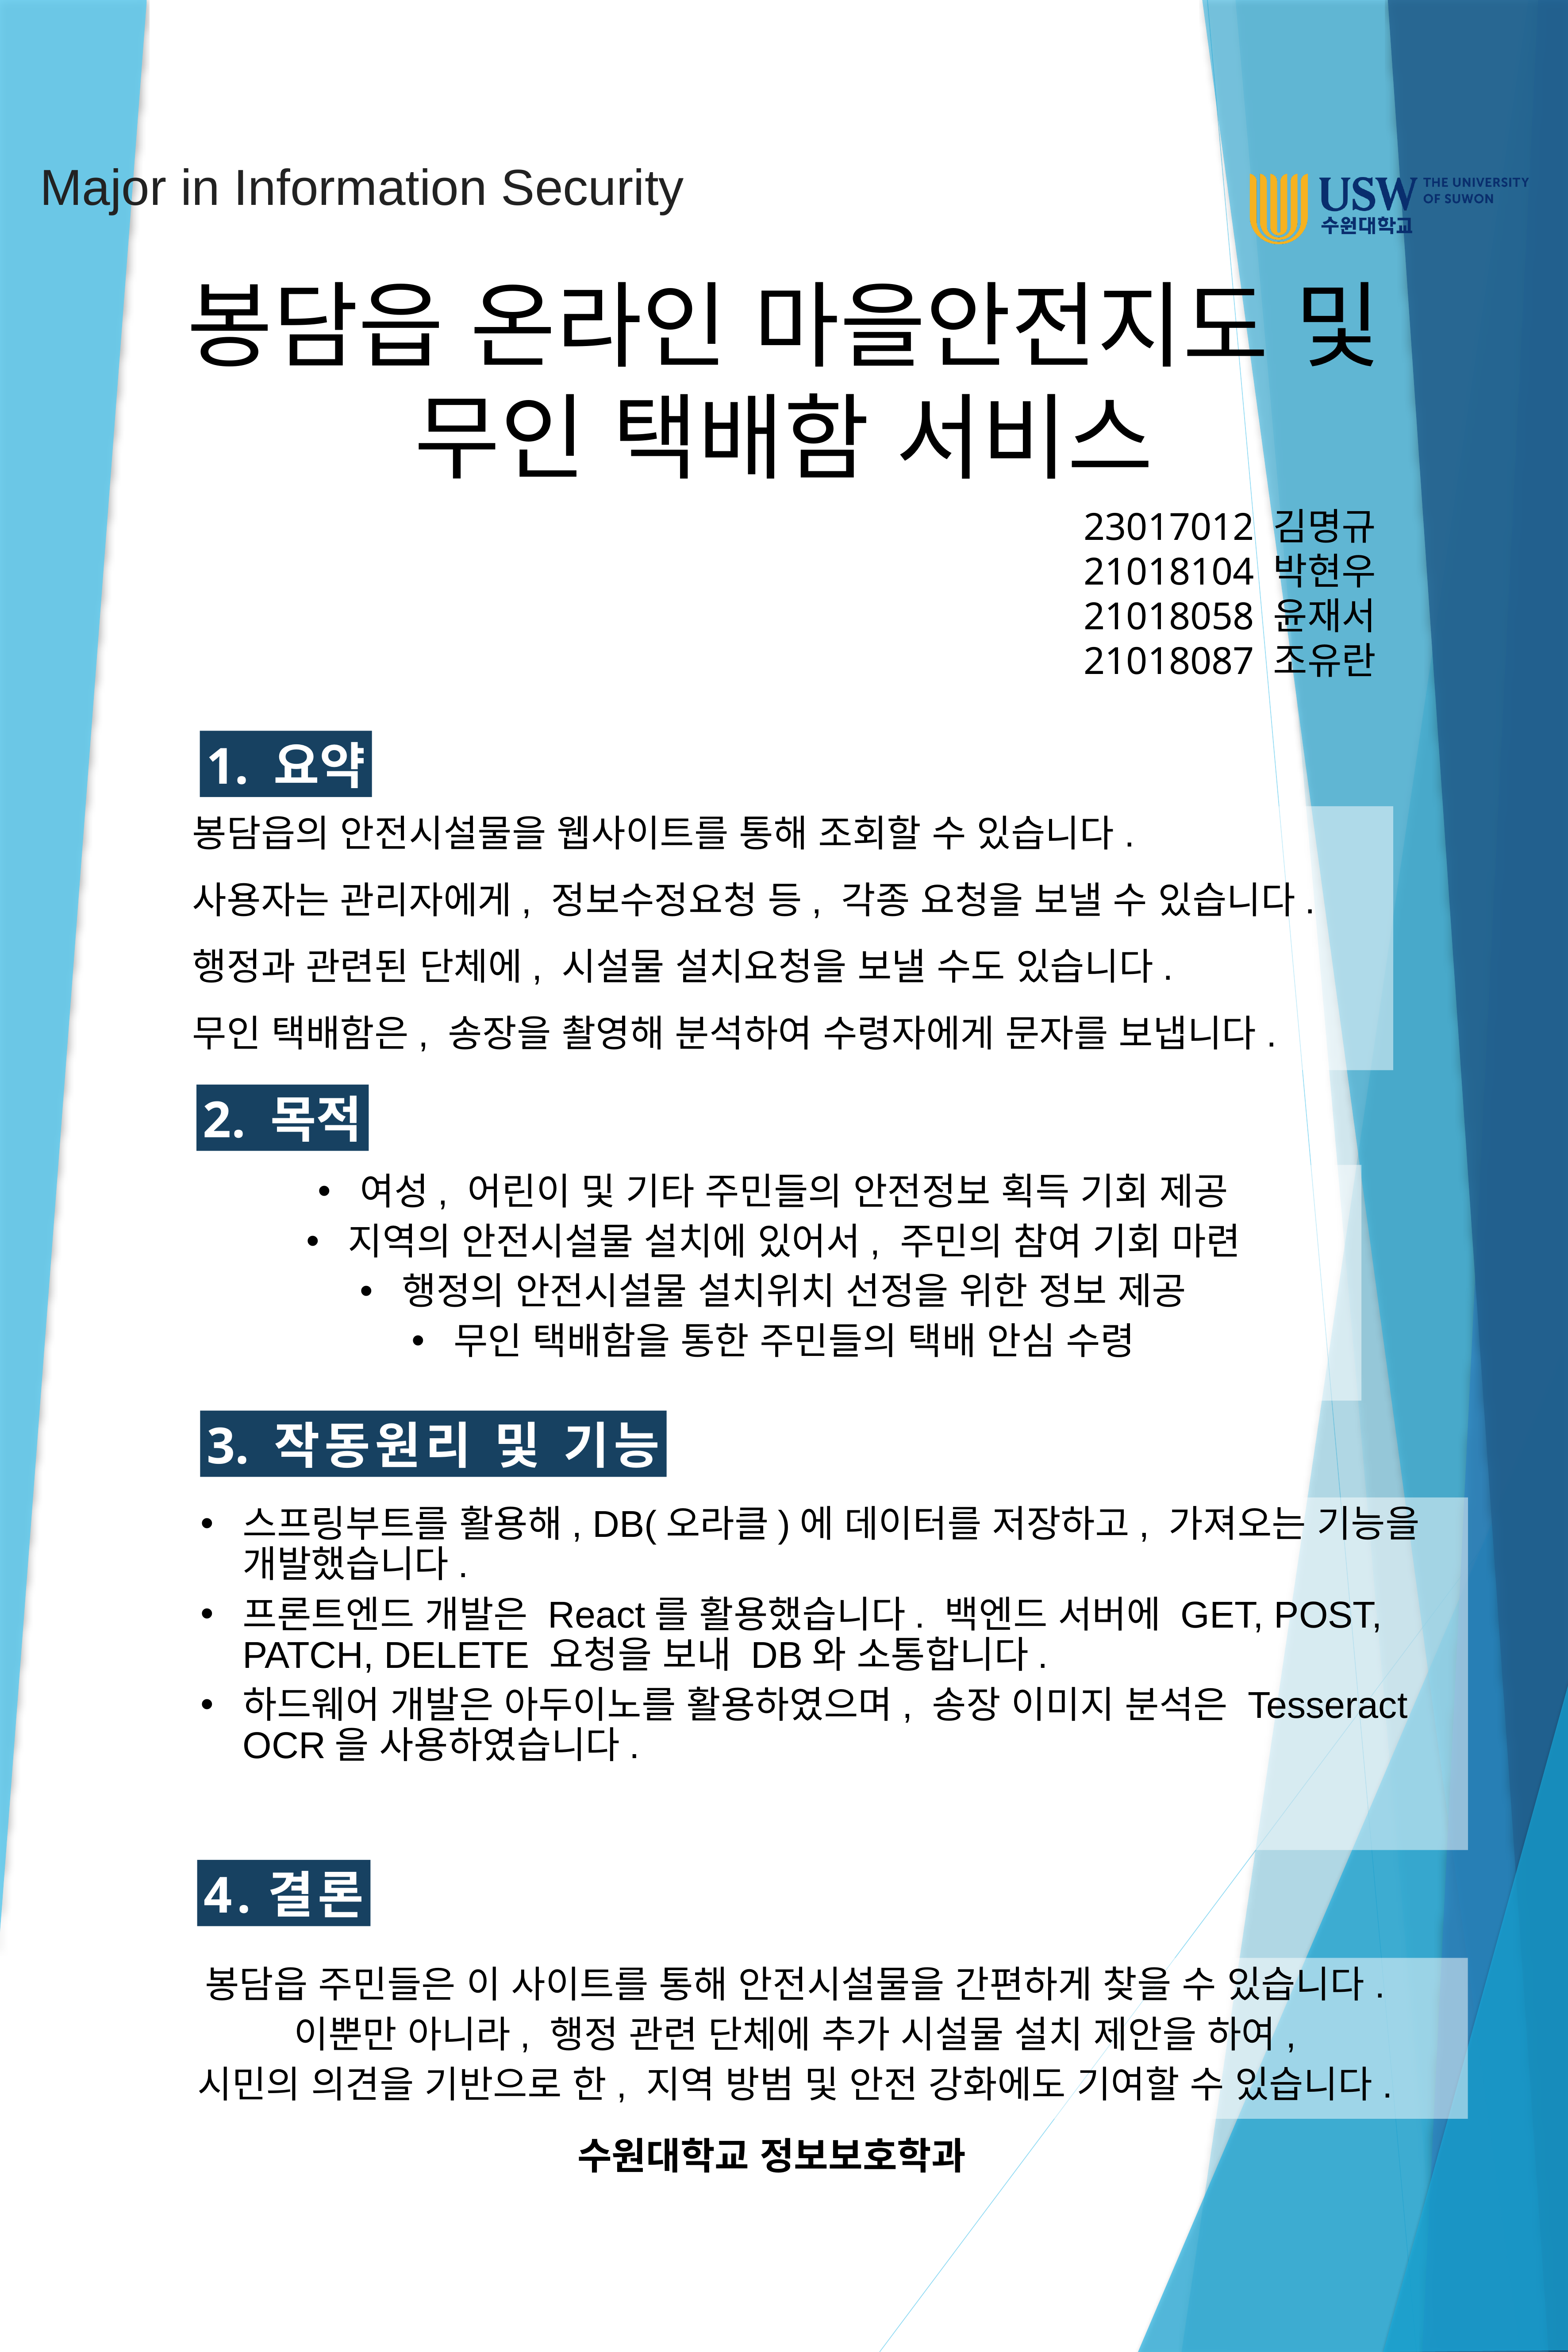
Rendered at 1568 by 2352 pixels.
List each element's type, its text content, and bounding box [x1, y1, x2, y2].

text_box 2. 목적 [196, 1084, 369, 1151]
picture [1249, 173, 1529, 245]
subtitle 봉담읍의 안전시설물을 웹사이트를 통해 조회할 수 있습니다. 사용자는 관리자에게, 정보수정요청 등, 각종 요청을 보낼 수 있습니다. 행정과 관련된 단체에, 시설물 설치요청을 보낼 수도 있습니다. 무인 택배함은, 송장을 촬영해 분석하여 수령자에게 문자를 보냅니다. [185, 806, 1393, 1070]
text_box 23017012 김명규 21018104 박현우 21018058 윤재서 21018087 조유란 [1077, 499, 1431, 685]
text_box 여성, 어린이 및 기타 주민들의 안전정보 획득 기회 제공 지역의 안전시설물 설치에 있어서, 주민의 참여 기회 마련 행정의 안전시설물 설치위치 선정을 위한 정보 제공 무인 택배함을 통한 주민들의 택배 안심 수령 [185, 1165, 1362, 1401]
text_box 스프링부트를 활용해, DB(오라클)에 데이터를 저장하고, 가져오는 기능을 개발했습니다. 프론트엔드 개발은 React를 활용했습니다. 백엔드 서버에 GET, POST, PATCH, DELETE 요청을 보내 DB와 소통합니다. 하드웨어 개발은 아두이노를 활용하였으며, 송장 이미지 분석은 Tesseract OCR을 사용하였습니다. [185, 1497, 1468, 1850]
text_box 4.결론 [197, 1859, 371, 1926]
text_box Major in Information Security [33, 151, 692, 219]
text_box 1. 요약 [200, 731, 372, 797]
title 봉담읍 온라인 마을안전지도 및 무인 택배함 서비스 [65, 254, 1502, 494]
text_box 3. 작동원리 및 기능 [200, 1410, 667, 1477]
text_box 수원대학교 정보보호학과 [571, 2129, 973, 2180]
text_box 봉담읍 주민들은 이 사이트를 통해 안전시설물을 간편하게 찾을 수 있습니다. 이뿐만 아니라, 행정 관련 단체에 추가 시설물 설치 제안을 하여, 시민의 의견을 기반으로 한, 지역 방범 및 안전 강화에도 기여할 수 있습니다. [122, 1958, 1468, 2119]
